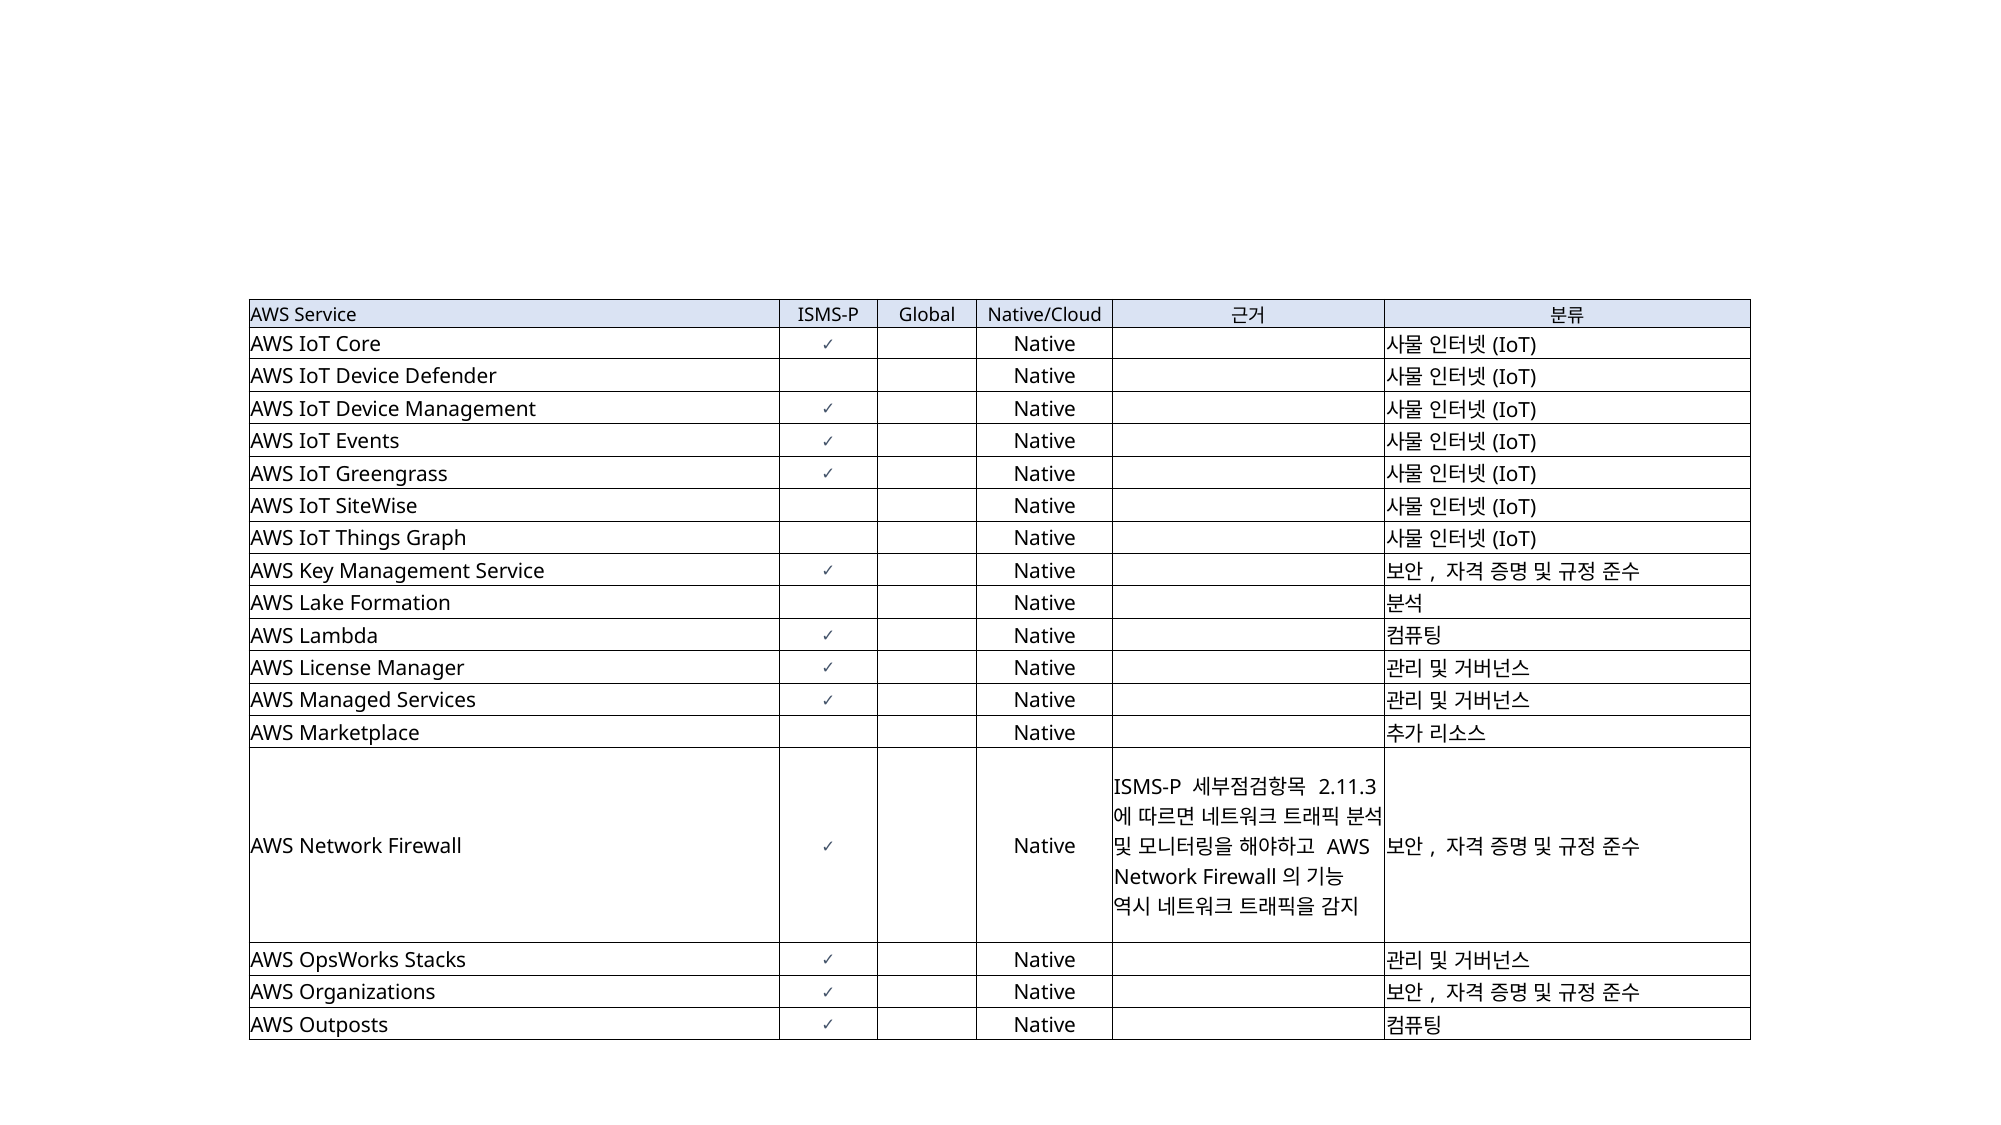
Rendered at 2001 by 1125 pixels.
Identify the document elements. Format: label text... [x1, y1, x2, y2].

table_cell Native [977, 619, 1112, 650]
table_cell ✓ [780, 457, 877, 488]
table_cell [878, 489, 976, 521]
table_cell AWS IoT SiteWise [250, 489, 779, 521]
table_cell AWS IoT Events [250, 424, 779, 456]
table_cell AWS Lake Formation [250, 586, 779, 618]
table_cell AWS Network Firewall [250, 748, 779, 942]
table_cell [878, 716, 976, 747]
table_cell AWS Lambda [250, 619, 779, 650]
table_cell ✓ [780, 554, 877, 585]
table_cell [1113, 328, 1384, 358]
table_cell 관리 및 거버넌스 [1385, 943, 1750, 975]
table_cell Native [977, 716, 1112, 747]
table_cell Native [977, 684, 1112, 715]
table_cell [1113, 976, 1384, 1007]
table_cell ✓ [780, 976, 877, 1007]
table_cell Native [977, 651, 1112, 683]
table_cell AWS Marketplace [250, 716, 779, 747]
table_header Native/Cloud [977, 300, 1112, 327]
table_cell [878, 328, 976, 358]
table_cell [1113, 943, 1384, 975]
table_cell Native [977, 976, 1112, 1007]
table_cell ✓ [780, 651, 877, 683]
table_cell [1113, 619, 1384, 650]
table_cell [780, 359, 877, 391]
table_cell [878, 619, 976, 650]
table_cell [1113, 359, 1384, 391]
table_cell [878, 457, 976, 488]
table_cell Native [977, 392, 1112, 423]
table_cell ISMS-P 세부점검항목 2.11.3 에 따르면 네트워크 트래픽 분석 및 모니터링을 해야하고 AWS Network Firewall의 기능 역시 네트워크 트래픽을 감지 [1113, 748, 1384, 942]
table_cell 사물 인터넷(IoT) [1385, 359, 1750, 391]
table_header Global [878, 300, 976, 327]
table_cell [878, 392, 976, 423]
table_cell [1113, 424, 1384, 456]
table_cell [1113, 716, 1384, 747]
table_cell 보안, 자격 증명 및 규정 준수 [1385, 976, 1750, 1007]
table_cell 컴퓨팅 [1385, 1008, 1750, 1039]
table_cell Native [977, 943, 1112, 975]
table_cell [1113, 489, 1384, 521]
table_cell Native [977, 328, 1112, 358]
table_cell [878, 522, 976, 553]
table_cell [1113, 554, 1384, 585]
table_cell [878, 748, 976, 942]
table_cell [878, 684, 976, 715]
table_cell [780, 716, 877, 747]
table_cell [1113, 651, 1384, 683]
table_cell [780, 586, 877, 618]
table_cell 사물 인터넷(IoT) [1385, 392, 1750, 423]
table_cell 사물 인터넷(IoT) [1385, 424, 1750, 456]
table_cell [780, 522, 877, 553]
table_cell [878, 976, 976, 1007]
table_cell AWS IoT Device Management [250, 392, 779, 423]
table_cell 관리 및 거버넌스 [1385, 651, 1750, 683]
table_header 분류 [1385, 300, 1750, 327]
table_cell ✓ [780, 943, 877, 975]
table_cell 보안, 자격 증명 및 규정 준수 [1385, 554, 1750, 585]
table_cell AWS OpsWorks Stacks [250, 943, 779, 975]
table_cell Native [977, 457, 1112, 488]
table_cell 사물 인터넷(IoT) [1385, 522, 1750, 553]
table_cell Native [977, 748, 1112, 942]
table_cell [878, 554, 976, 585]
table_cell [1113, 392, 1384, 423]
table_cell [878, 359, 976, 391]
table_cell Native [977, 1008, 1112, 1039]
table_cell AWS IoT Core [250, 328, 779, 358]
table_header 근거 [1113, 300, 1384, 327]
table_cell [878, 586, 976, 618]
table_cell [1113, 1008, 1384, 1039]
table_cell ✓ [780, 1008, 877, 1039]
table_cell AWS IoT Greengrass [250, 457, 779, 488]
table_cell 관리 및 거버넌스 [1385, 684, 1750, 715]
table_cell [1113, 522, 1384, 553]
table_cell AWS License Manager [250, 651, 779, 683]
table_cell [780, 489, 877, 521]
table_cell AWS Organizations [250, 976, 779, 1007]
table_cell Native [977, 586, 1112, 618]
table_cell ✓ [780, 424, 877, 456]
table_cell 컴퓨팅 [1385, 619, 1750, 650]
table_cell [878, 424, 976, 456]
table_cell [878, 651, 976, 683]
table_cell [1113, 684, 1384, 715]
table_cell [1113, 457, 1384, 488]
table_cell AWS IoT Device Defender [250, 359, 779, 391]
table_cell Native [977, 424, 1112, 456]
table_cell 사물 인터넷(IoT) [1385, 328, 1750, 358]
table_cell 사물 인터넷(IoT) [1385, 489, 1750, 521]
table_cell 분석 [1385, 586, 1750, 618]
table_cell [878, 943, 976, 975]
table_cell ✓ [780, 684, 877, 715]
table_header ISMS-P [780, 300, 877, 327]
table_cell AWS Managed Services [250, 684, 779, 715]
table_cell Native [977, 554, 1112, 585]
table_cell ✓ [780, 748, 877, 942]
table_cell 보안, 자격 증명 및 규정 준수 [1385, 748, 1750, 942]
table_cell AWS Key Management Service [250, 554, 779, 585]
table_cell Native [977, 359, 1112, 391]
table_cell 사물 인터넷(IoT) [1385, 457, 1750, 488]
table_cell 추가 리소스 [1385, 716, 1750, 747]
table_cell ✓ [780, 619, 877, 650]
table_cell AWS Outposts [250, 1008, 779, 1039]
table_cell ✓ [780, 328, 877, 358]
table_cell AWS IoT Things Graph [250, 522, 779, 553]
table_cell [878, 1008, 976, 1039]
table_cell Native [977, 522, 1112, 553]
table_header AWS Service [250, 300, 779, 327]
table_cell ✓ [780, 392, 877, 423]
table_cell Native [977, 489, 1112, 521]
table_cell [1113, 586, 1384, 618]
